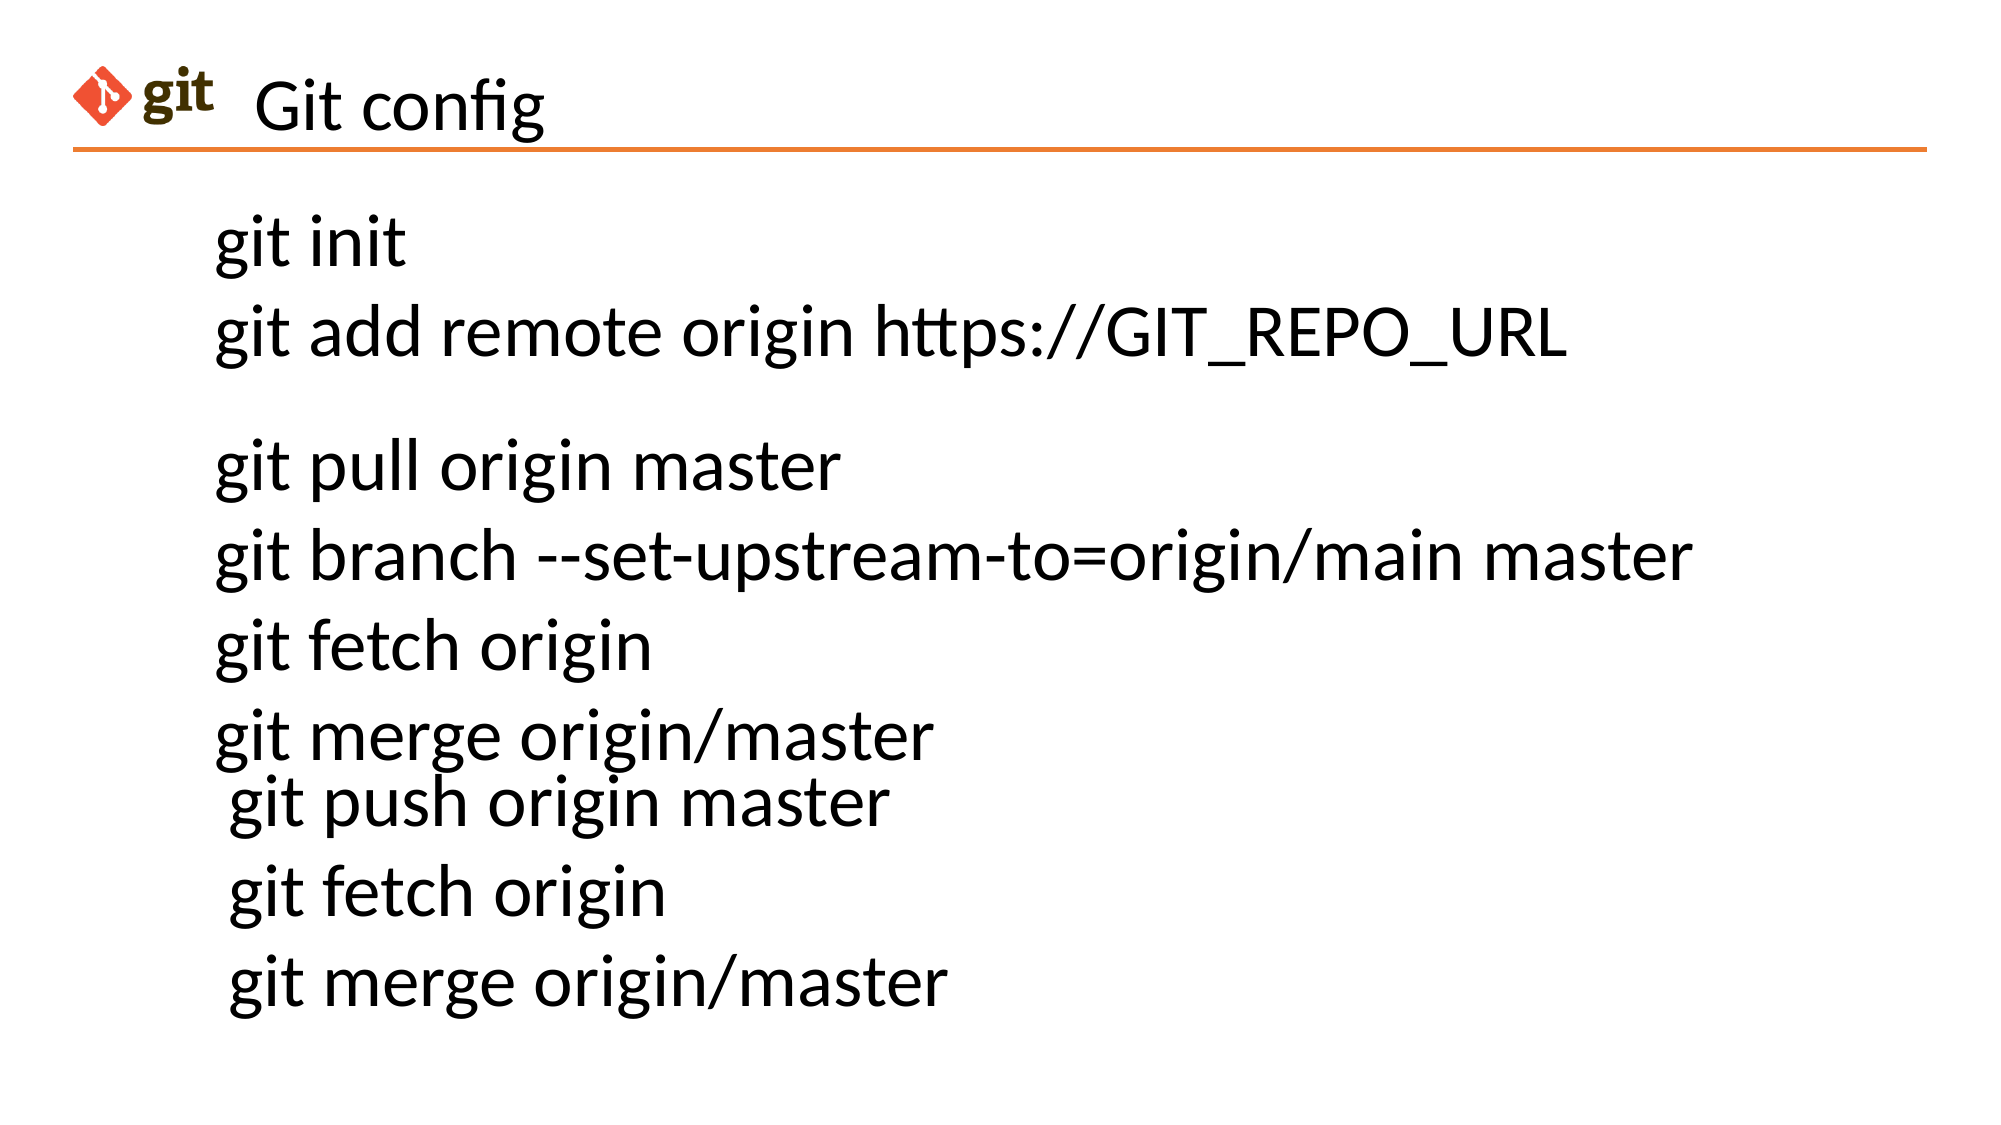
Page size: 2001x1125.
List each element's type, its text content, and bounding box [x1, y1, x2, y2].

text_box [73, 34, 1927, 158]
text_box git init git add remote origin https://GIT_REPO_URL [199, 184, 1730, 380]
text_box git push origin master git fetch origin git merge origin/master [213, 743, 1744, 1029]
text_box git pull origin master git branch --set-upstream-to=origin/main master git fetch origin git merge origin/master [199, 408, 1730, 783]
picture [73, 66, 214, 126]
